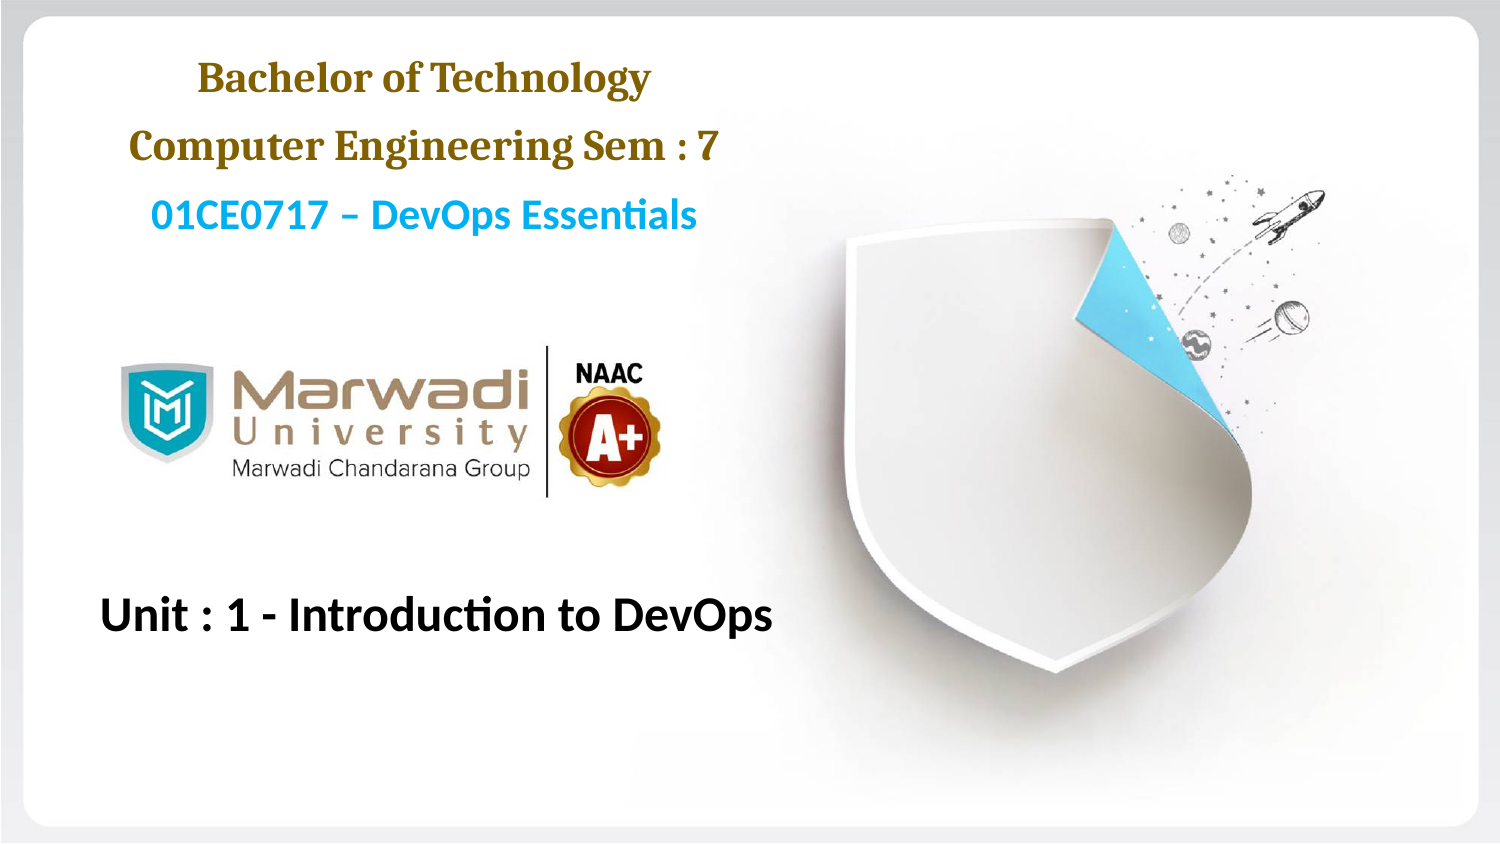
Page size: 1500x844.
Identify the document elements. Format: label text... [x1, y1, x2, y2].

text_box Unit : 1 - Introduction to DevOps [3, 571, 870, 669]
text_box Bachelor of Technology Computer Engineering Sem : 7 01CE0717 – DevOps Essentials [0, 39, 858, 244]
picture [0, 0, 1500, 844]
